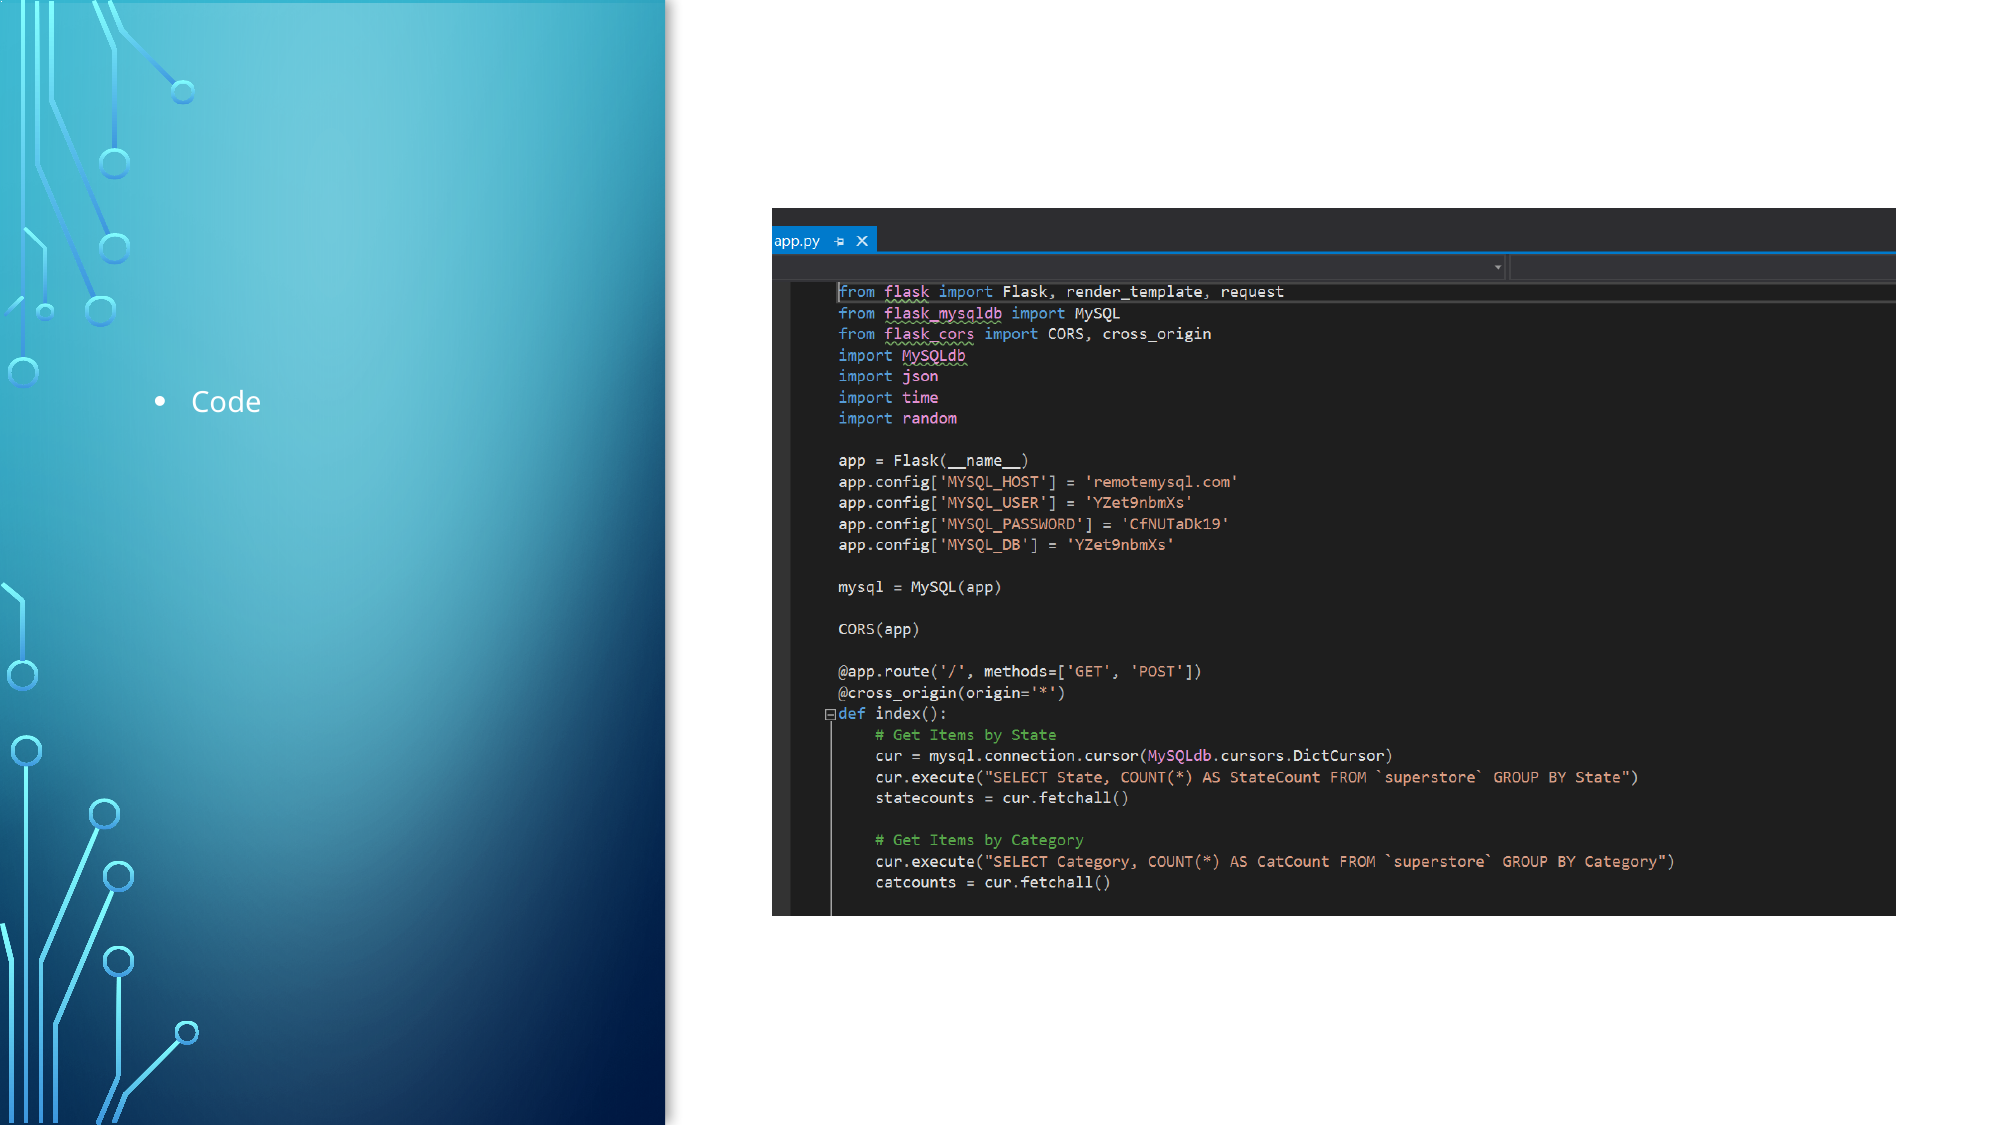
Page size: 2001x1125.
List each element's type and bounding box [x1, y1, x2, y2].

text_box [678, 0, 2000, 1125]
text_box [0, 0, 201, 1125]
picture [201, 0, 667, 1125]
picture [772, 208, 1896, 916]
